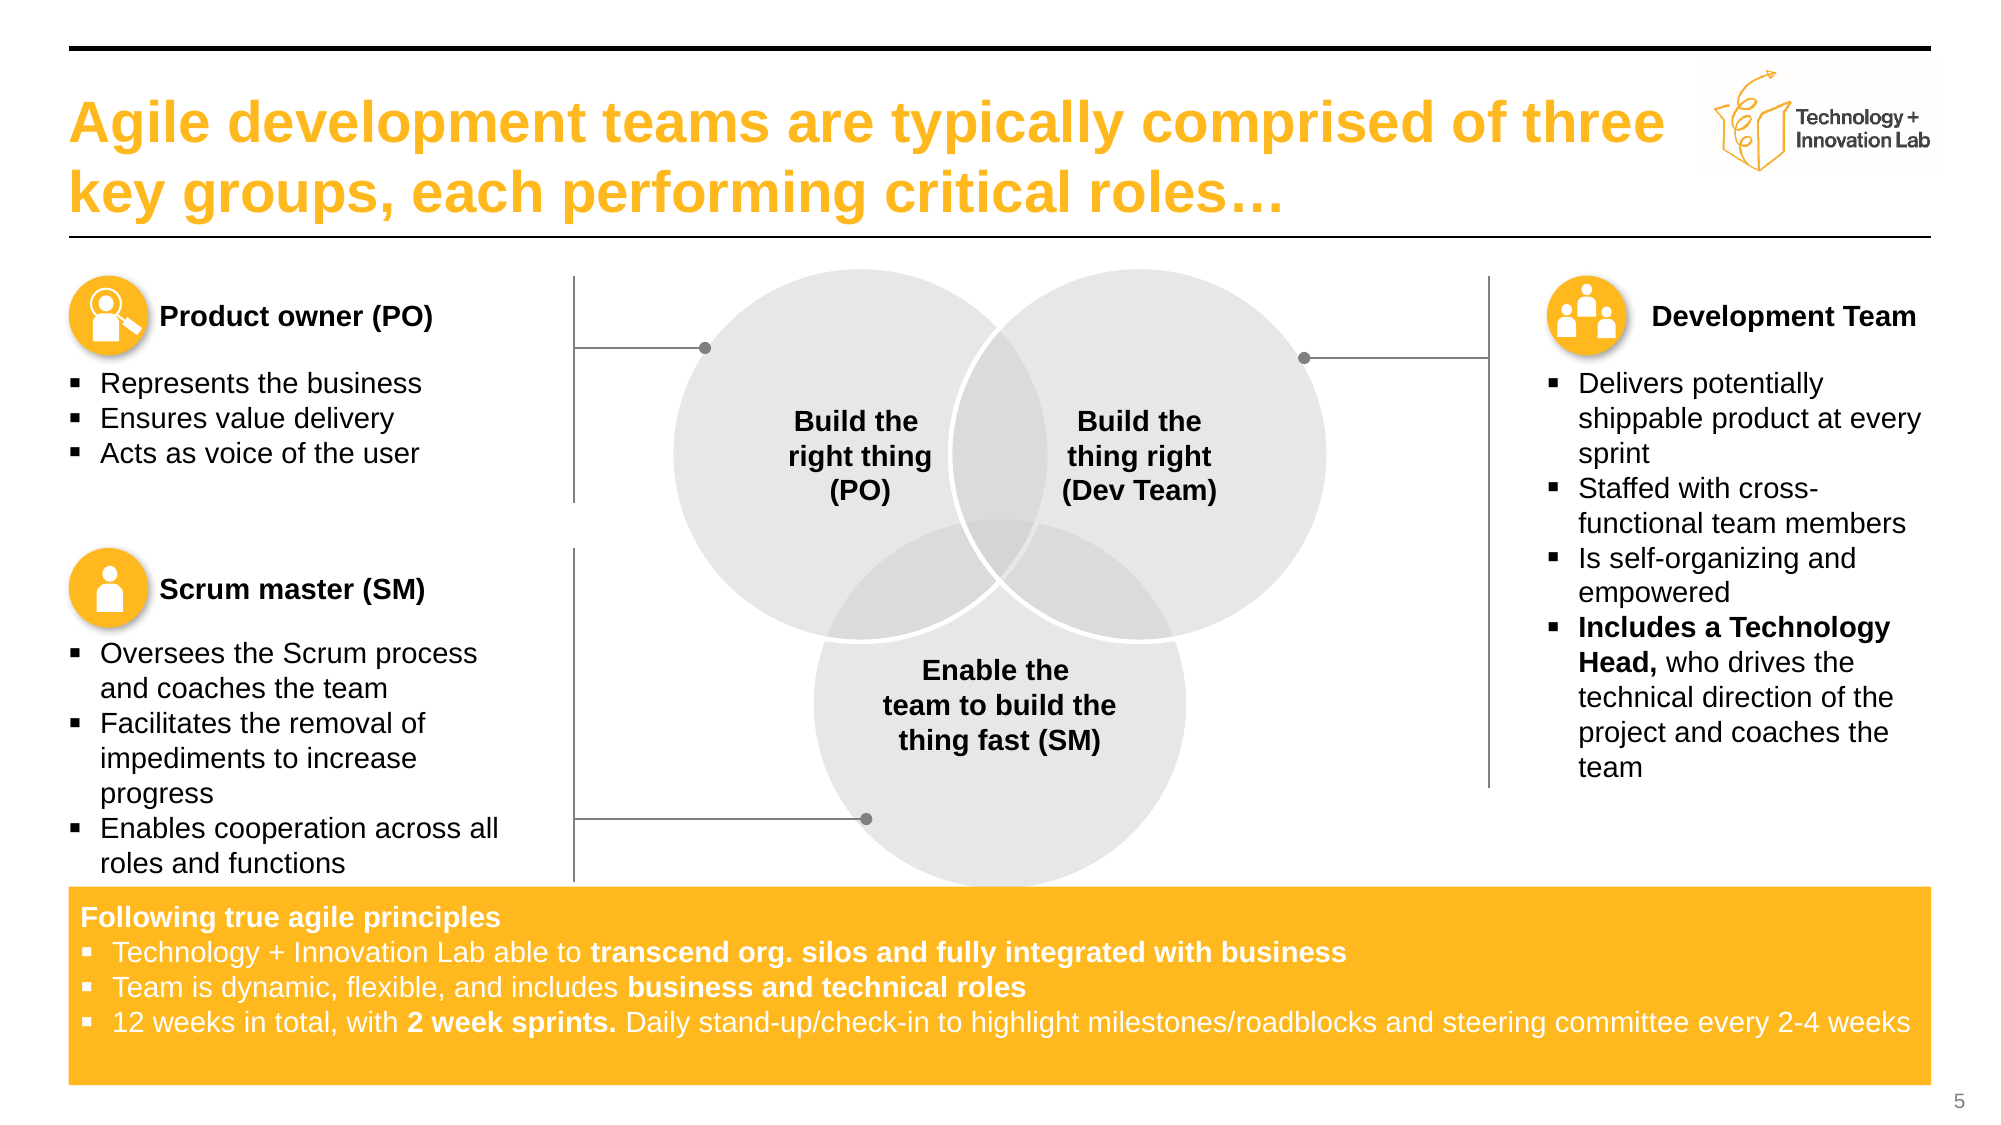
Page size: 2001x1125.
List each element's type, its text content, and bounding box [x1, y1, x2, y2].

text_box Represents the business Ensures value delivery Acts as voice of the user [68, 364, 535, 506]
text_box [1561, 345, 1614, 356]
text_box [950, 266, 1329, 642]
text_box [68, 547, 149, 628]
text_box [671, 266, 1000, 642]
text_box Enable the team to build the thing fast (SM) [849, 651, 1151, 757]
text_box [1557, 283, 1616, 339]
text_box Scrum master (SM) [159, 570, 535, 606]
text_box [1565, 275, 1609, 282]
picture [1699, 58, 1940, 174]
text_box Oversees the Scrum process and coaches the team Facilitates the removal of impediments to increase progress Enables cooperation across all roles and functions [68, 634, 535, 880]
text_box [90, 288, 142, 342]
title Agile development teams are typically comprised of three key groups, each performing critical roles… [68, 84, 1691, 273]
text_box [96, 565, 124, 613]
text_box Product owner (PO) [159, 297, 535, 334]
text_box Development Team [1651, 297, 1932, 334]
text_box [1546, 296, 1552, 335]
text_box Build the right thing (PO) [764, 401, 957, 507]
text_box Delivers potentially shippable product at every sprint Staffed with cross-functional team members Is self-organizing and empowered Includes a Technology Head, who drives the technical direction of the project and coaches the team [1546, 364, 1932, 784]
text_box [68, 275, 137, 356]
text_box Build the thing right (Dev Team) [1052, 401, 1227, 507]
text_box [810, 583, 1190, 886]
text_box Following true agile principles Technology + Innovation Lab able to transcend org. silos and fully integrated with business Team is dynamic, flexible, and includes business and technical roles 12 weeks in total, with 2 week sprints. Daily stand-up/check-in to highlight milestones/roadblocks and steering committee every 2-4 weeks [68, 886, 1932, 1086]
text_box [1619, 293, 1627, 339]
